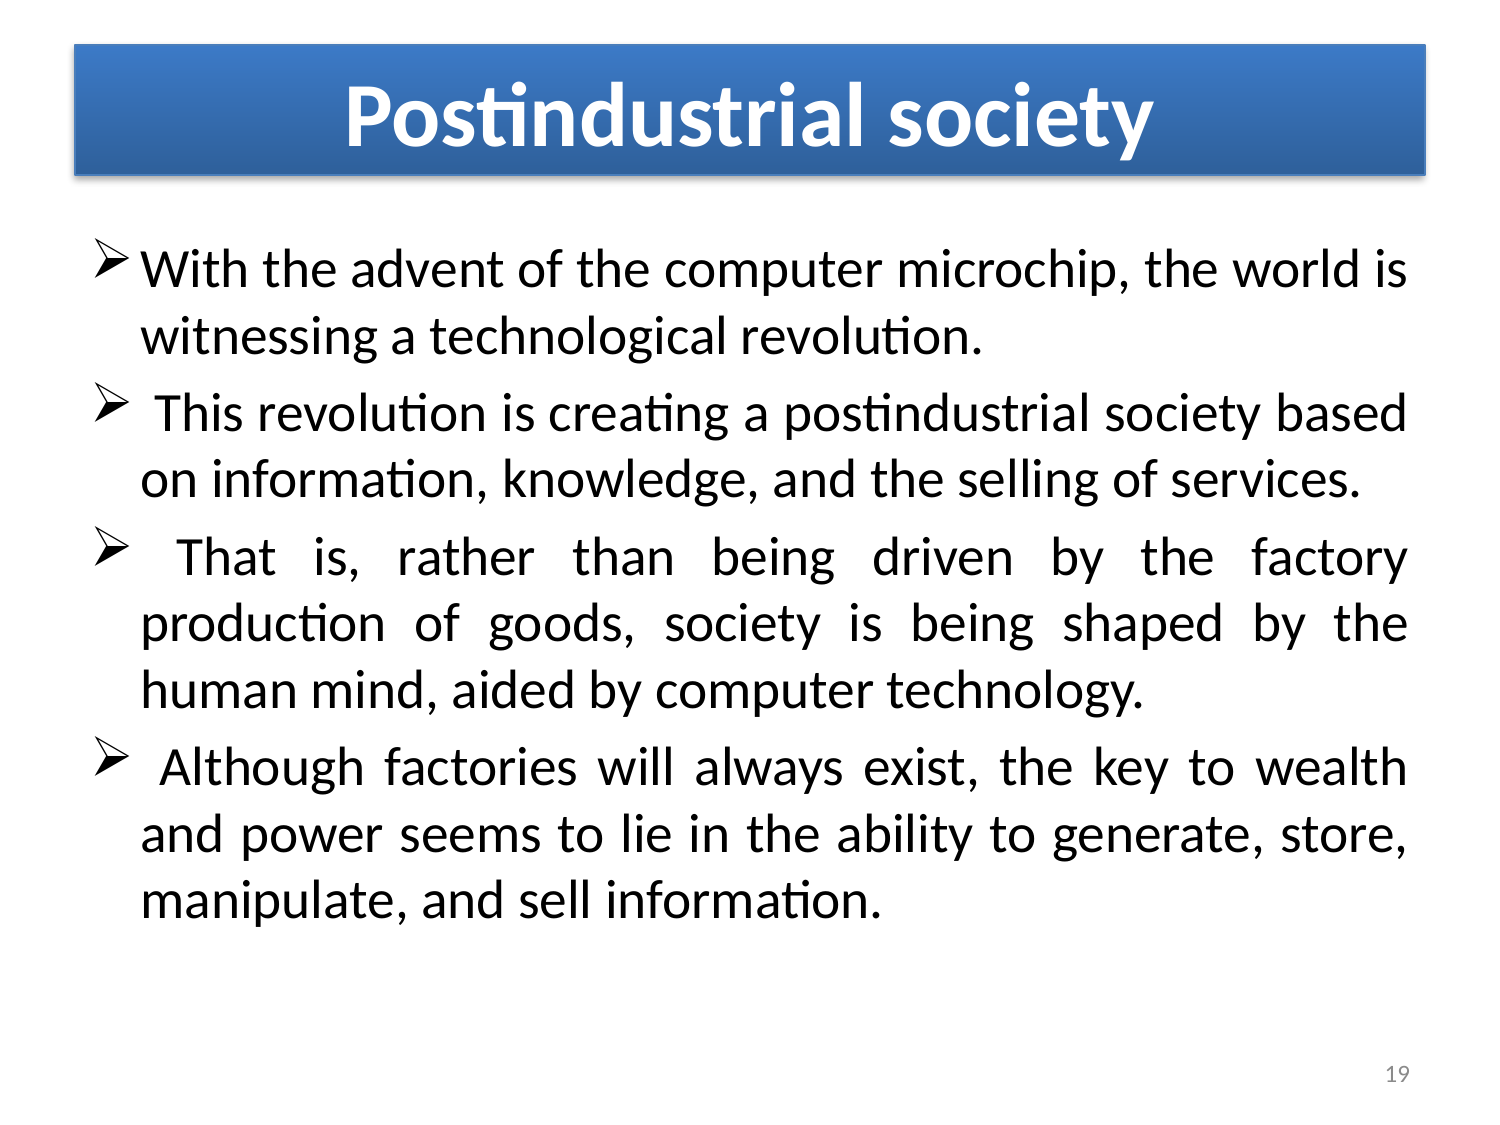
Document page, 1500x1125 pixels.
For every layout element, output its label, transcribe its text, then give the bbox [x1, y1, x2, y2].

list With the advent of the computer microchip, the world is witnessing a technological revolution. This revolution is creating a postindustrial society based on information, knowledge, and the selling of services. That is, rather than being driven by the factory production of goods, society is being shaped by the human mind, aided by computer technology. Although factories will always exist, the key to wealth and power seems to lie in the ability to generate, store, manipulate, and sell information. [75, 224, 1425, 1005]
slide_number 19 [1074, 1042, 1425, 1103]
title Postindustrial society [74, 44, 1426, 176]
